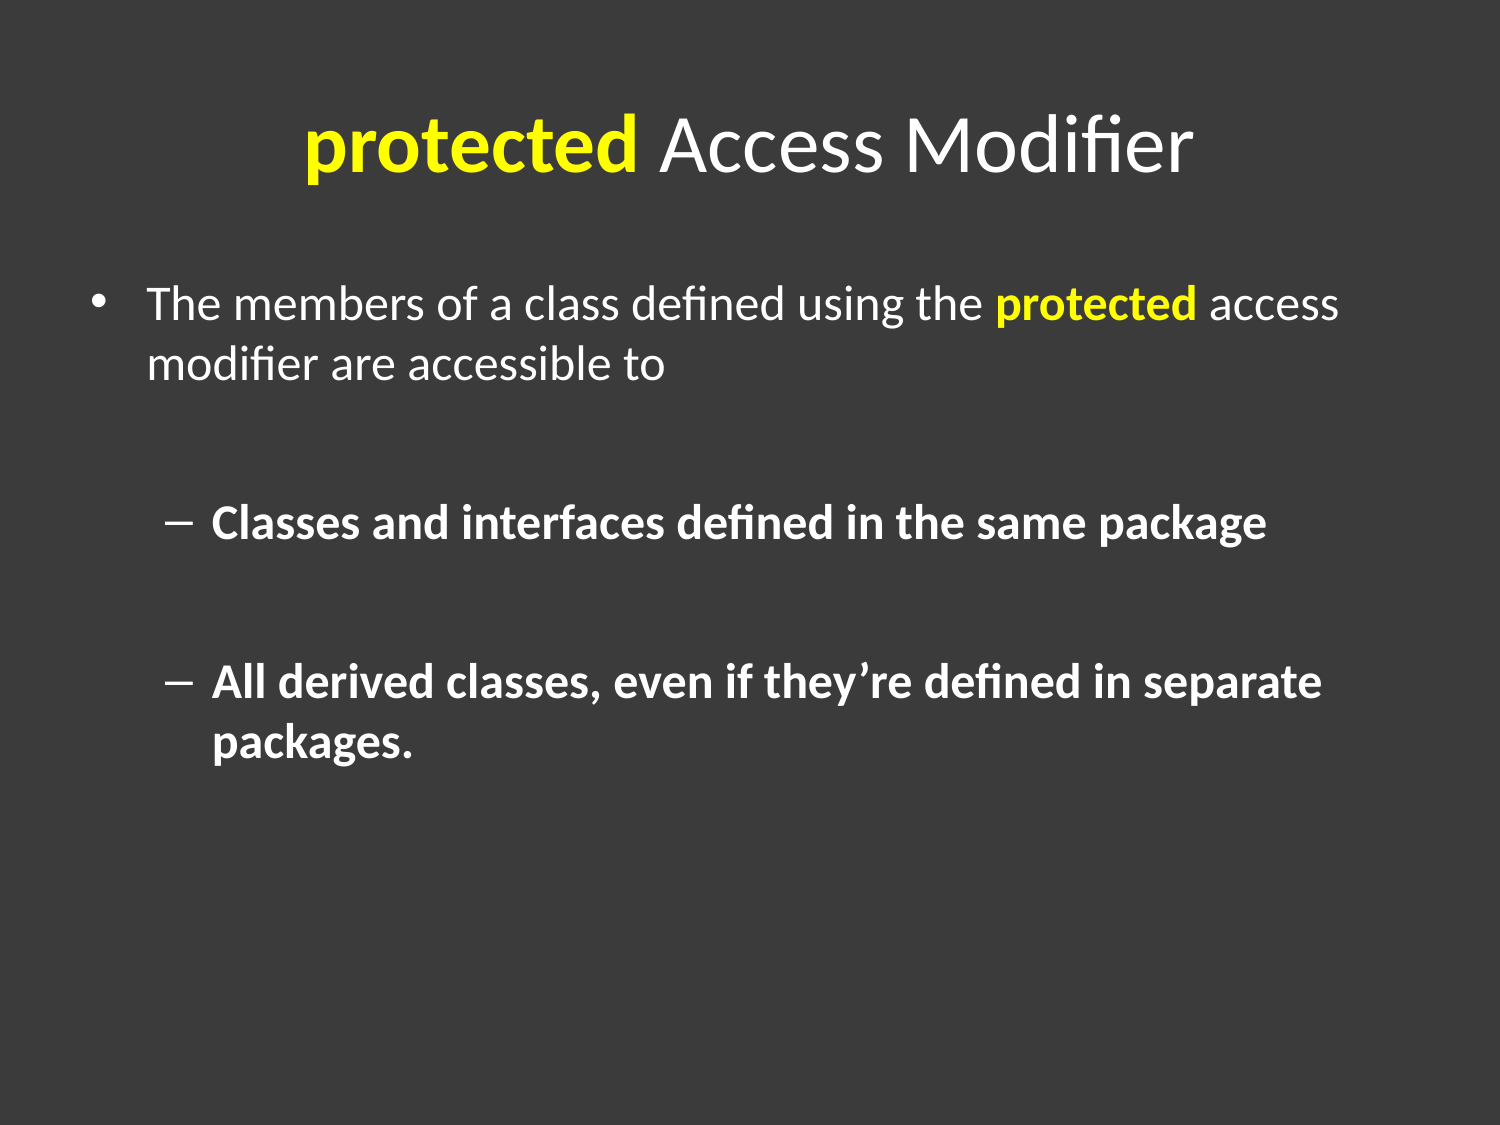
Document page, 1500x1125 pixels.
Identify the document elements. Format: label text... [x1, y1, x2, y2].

title protected Access Modifier [75, 45, 1425, 233]
list The members of a class defined using the protected access modifier are accessible to Classes and interfaces defined in the same package All derived classes, even if they’re defined in separate packages. [75, 262, 1425, 1005]
